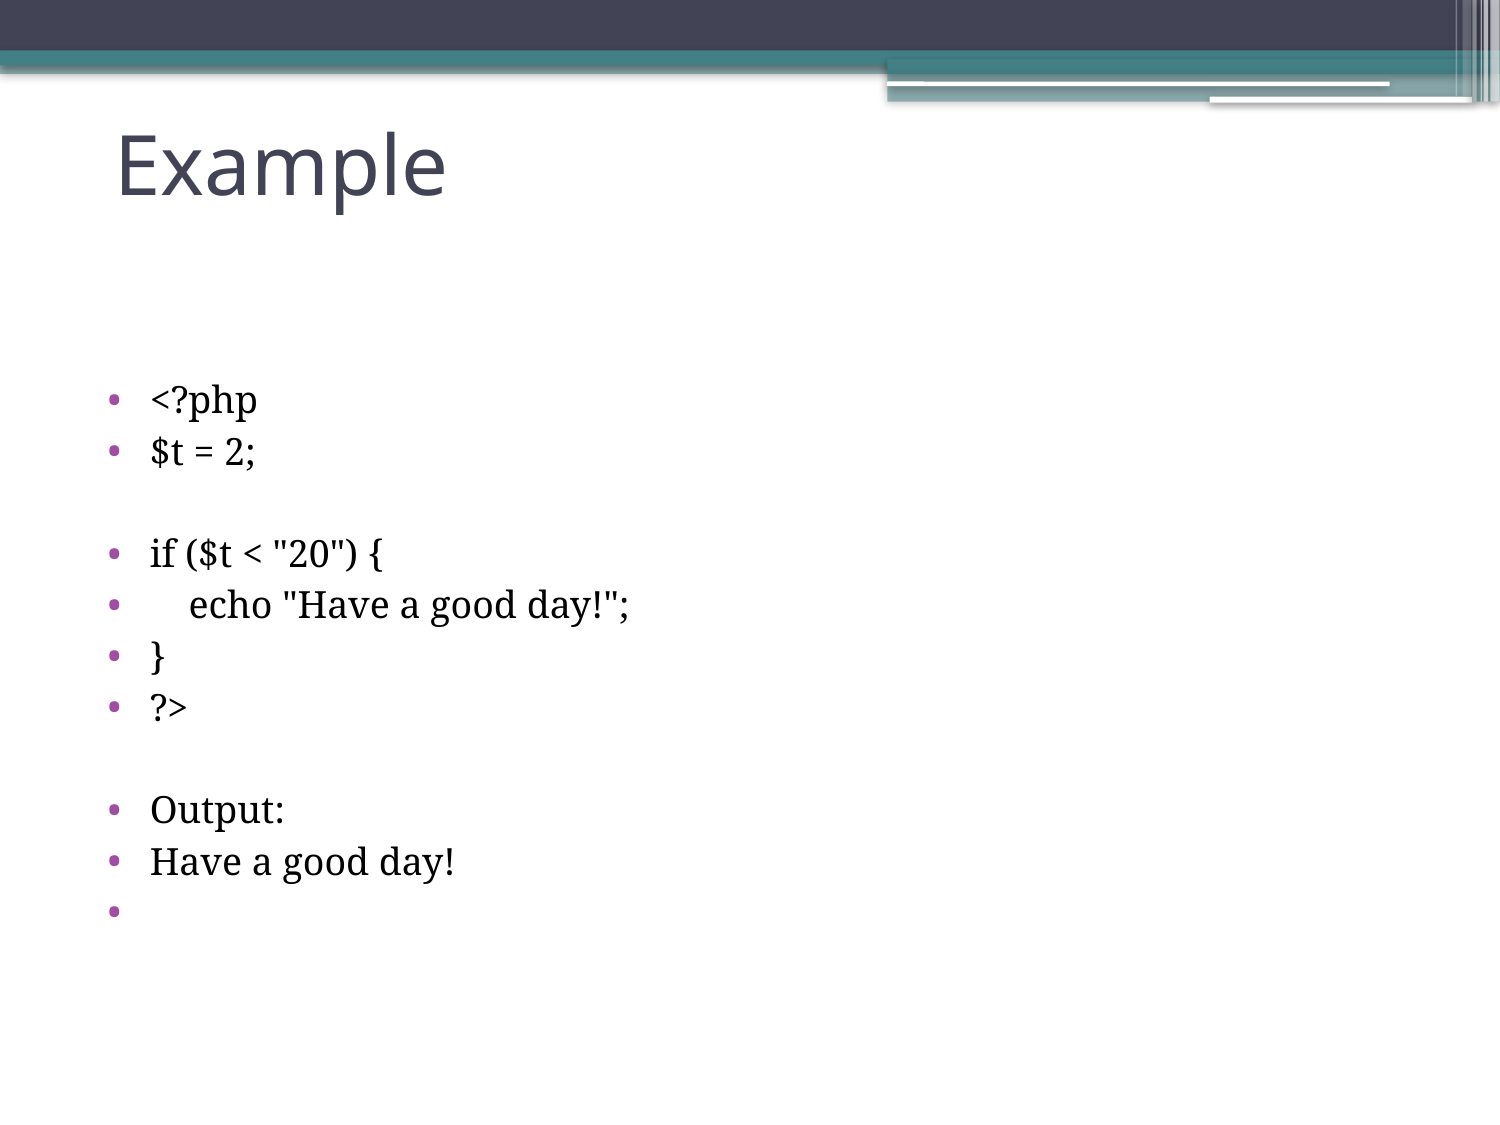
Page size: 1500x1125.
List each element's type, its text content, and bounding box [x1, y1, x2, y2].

title Example [99, 75, 1450, 250]
list <?php $t = 2; if ($t < "20") { echo "Have a good day!"; } ?> Output: Have a good day! [75, 368, 1425, 1079]
